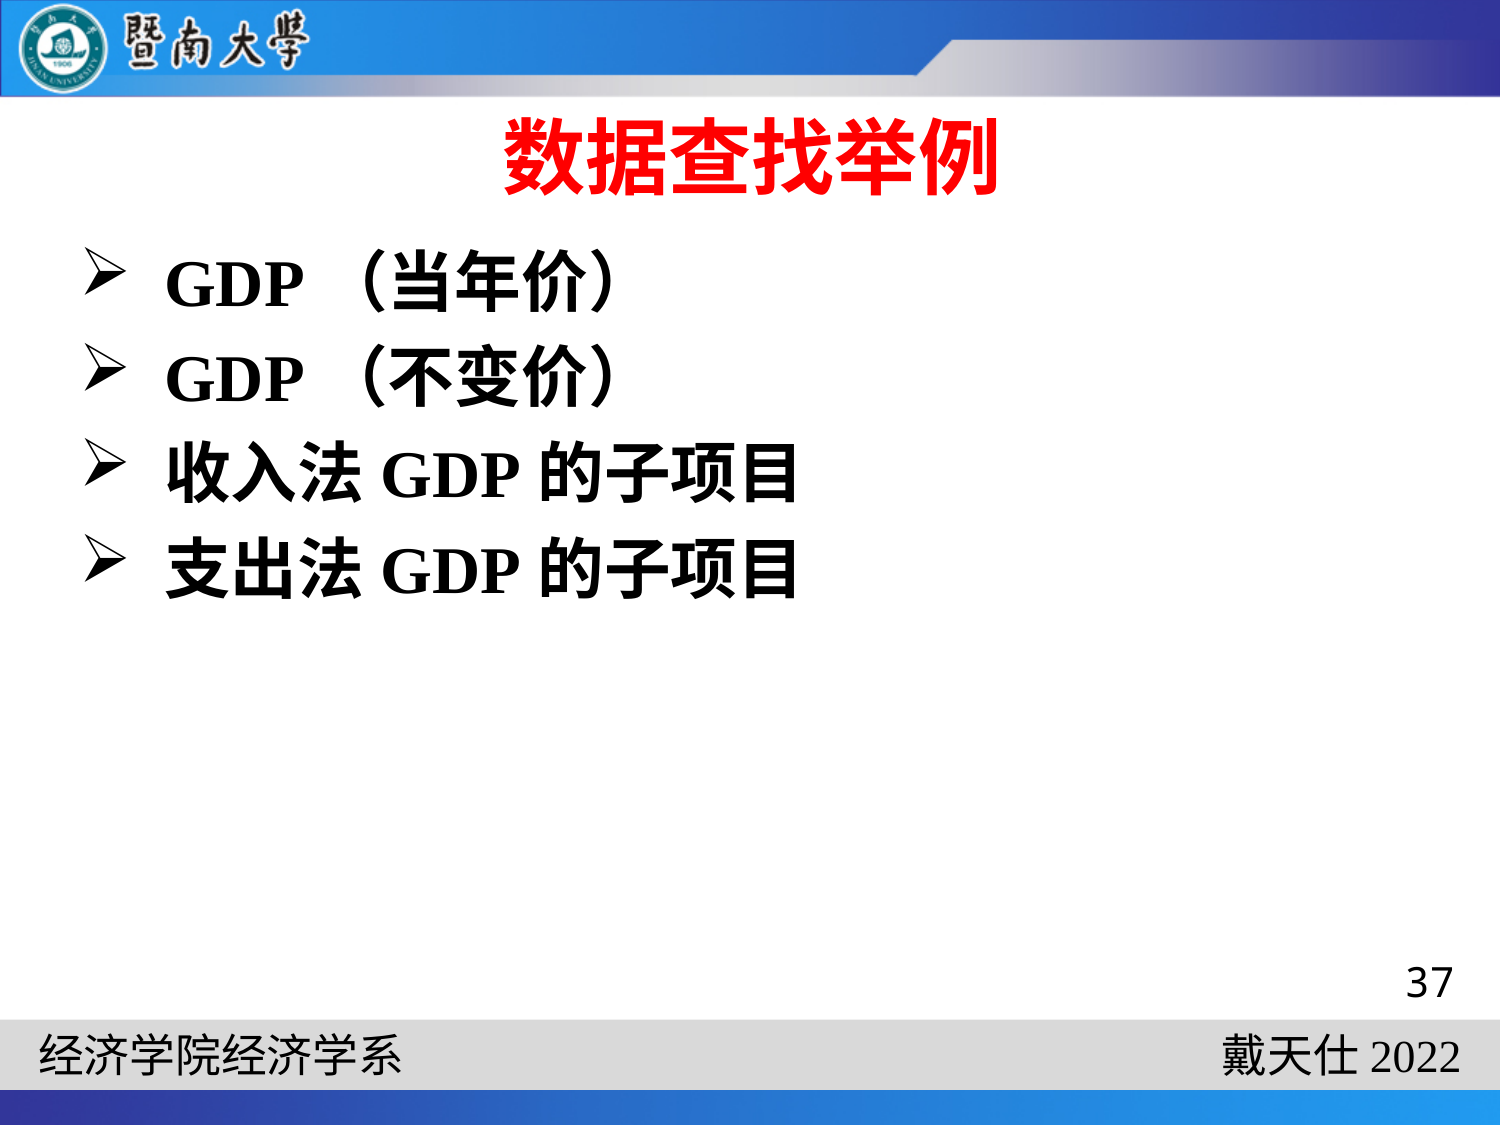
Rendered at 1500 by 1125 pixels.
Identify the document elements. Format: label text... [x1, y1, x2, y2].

picture [0, 0, 1500, 1019]
text_box 37 [1359, 949, 1500, 1020]
picture [0, 1090, 1500, 1125]
title 数据查找举例 [76, 89, 1428, 222]
list GDP（当年价） GDP（不变价） 收入法GDP的子项目 支出法GDP的子项目 [64, 231, 1416, 1034]
